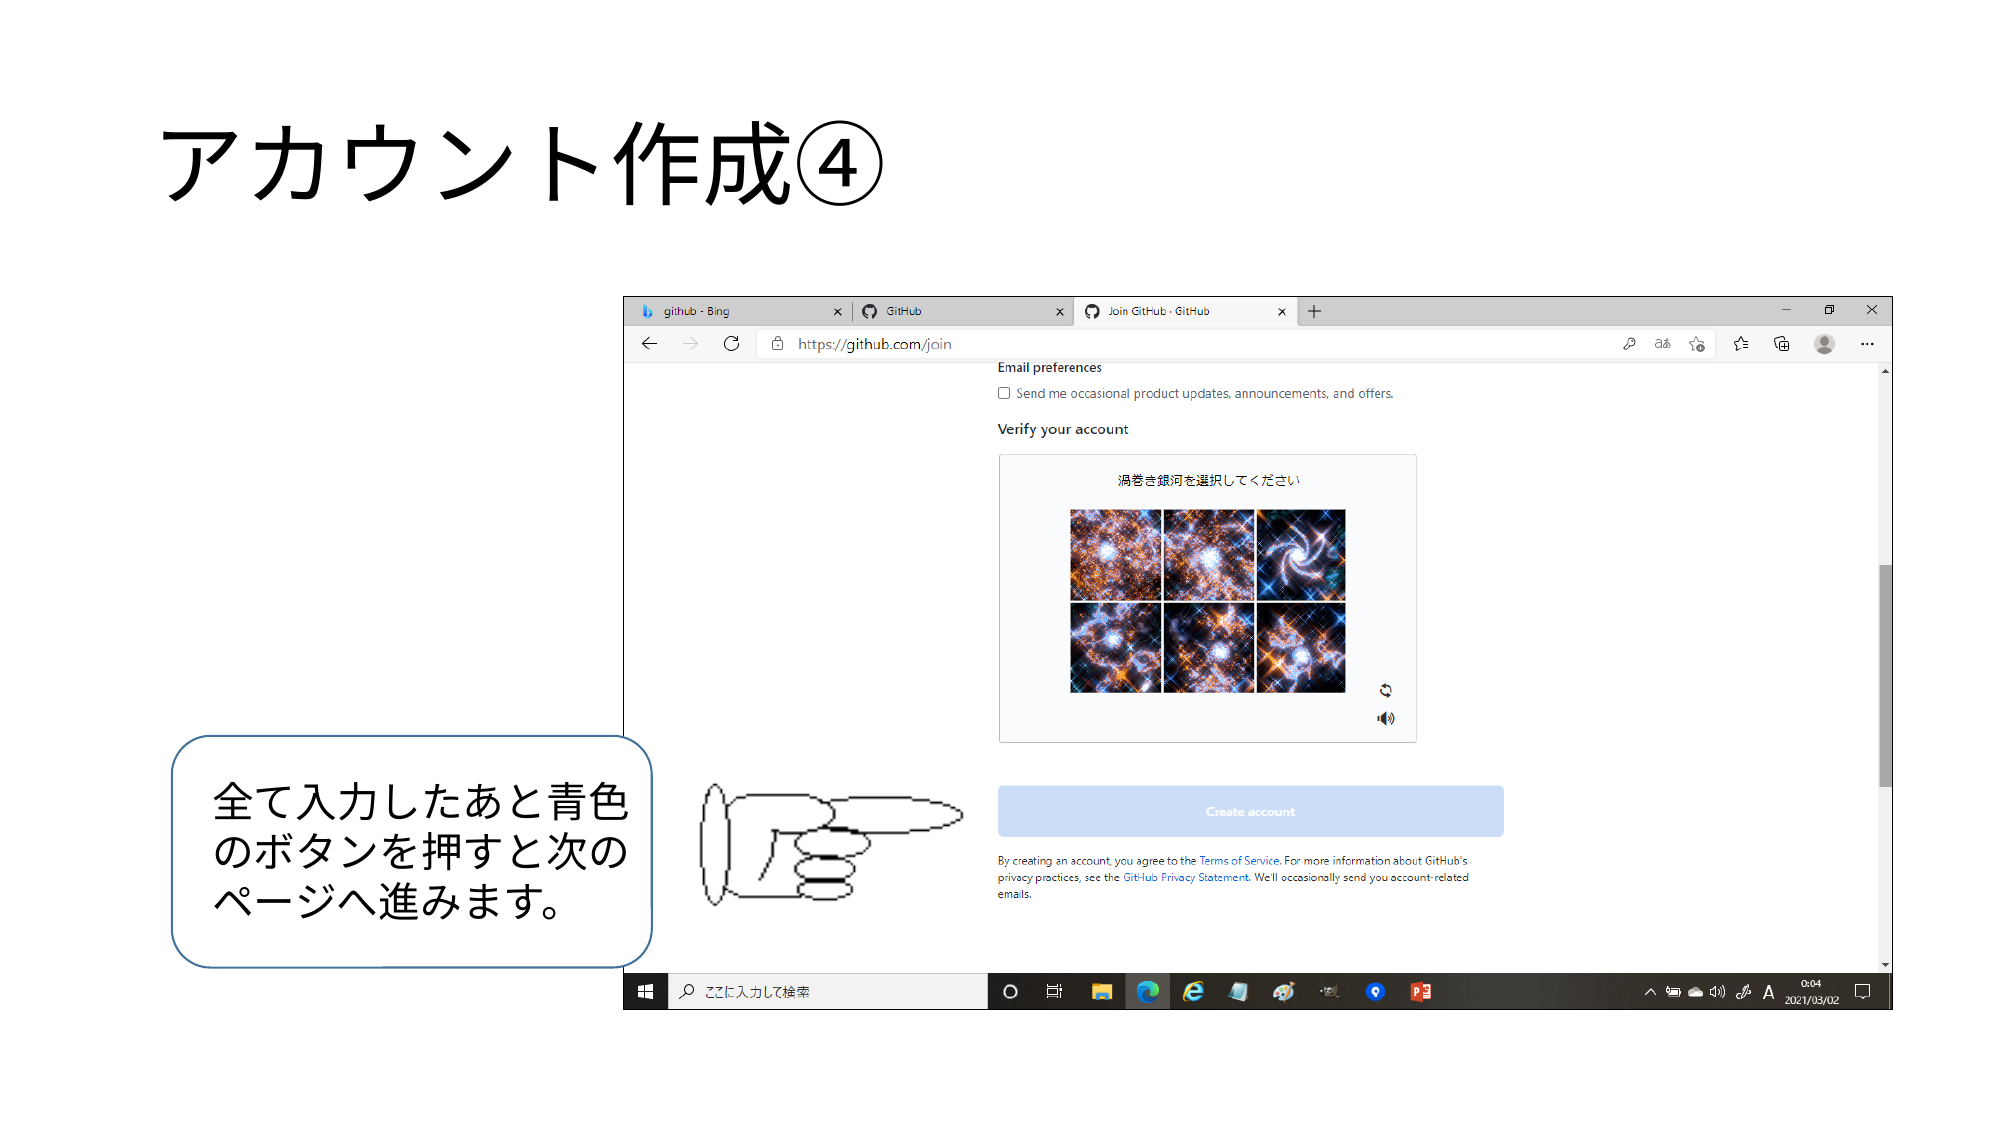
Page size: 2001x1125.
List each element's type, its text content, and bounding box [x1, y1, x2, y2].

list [623, 296, 1893, 1010]
title アカウント作成④ [137, 59, 1863, 278]
text_box [170, 734, 623, 969]
text_box 全て入力したあと青色のボタンを押すと次のページへ進みます。 [197, 768, 623, 934]
picture [680, 761, 1000, 935]
